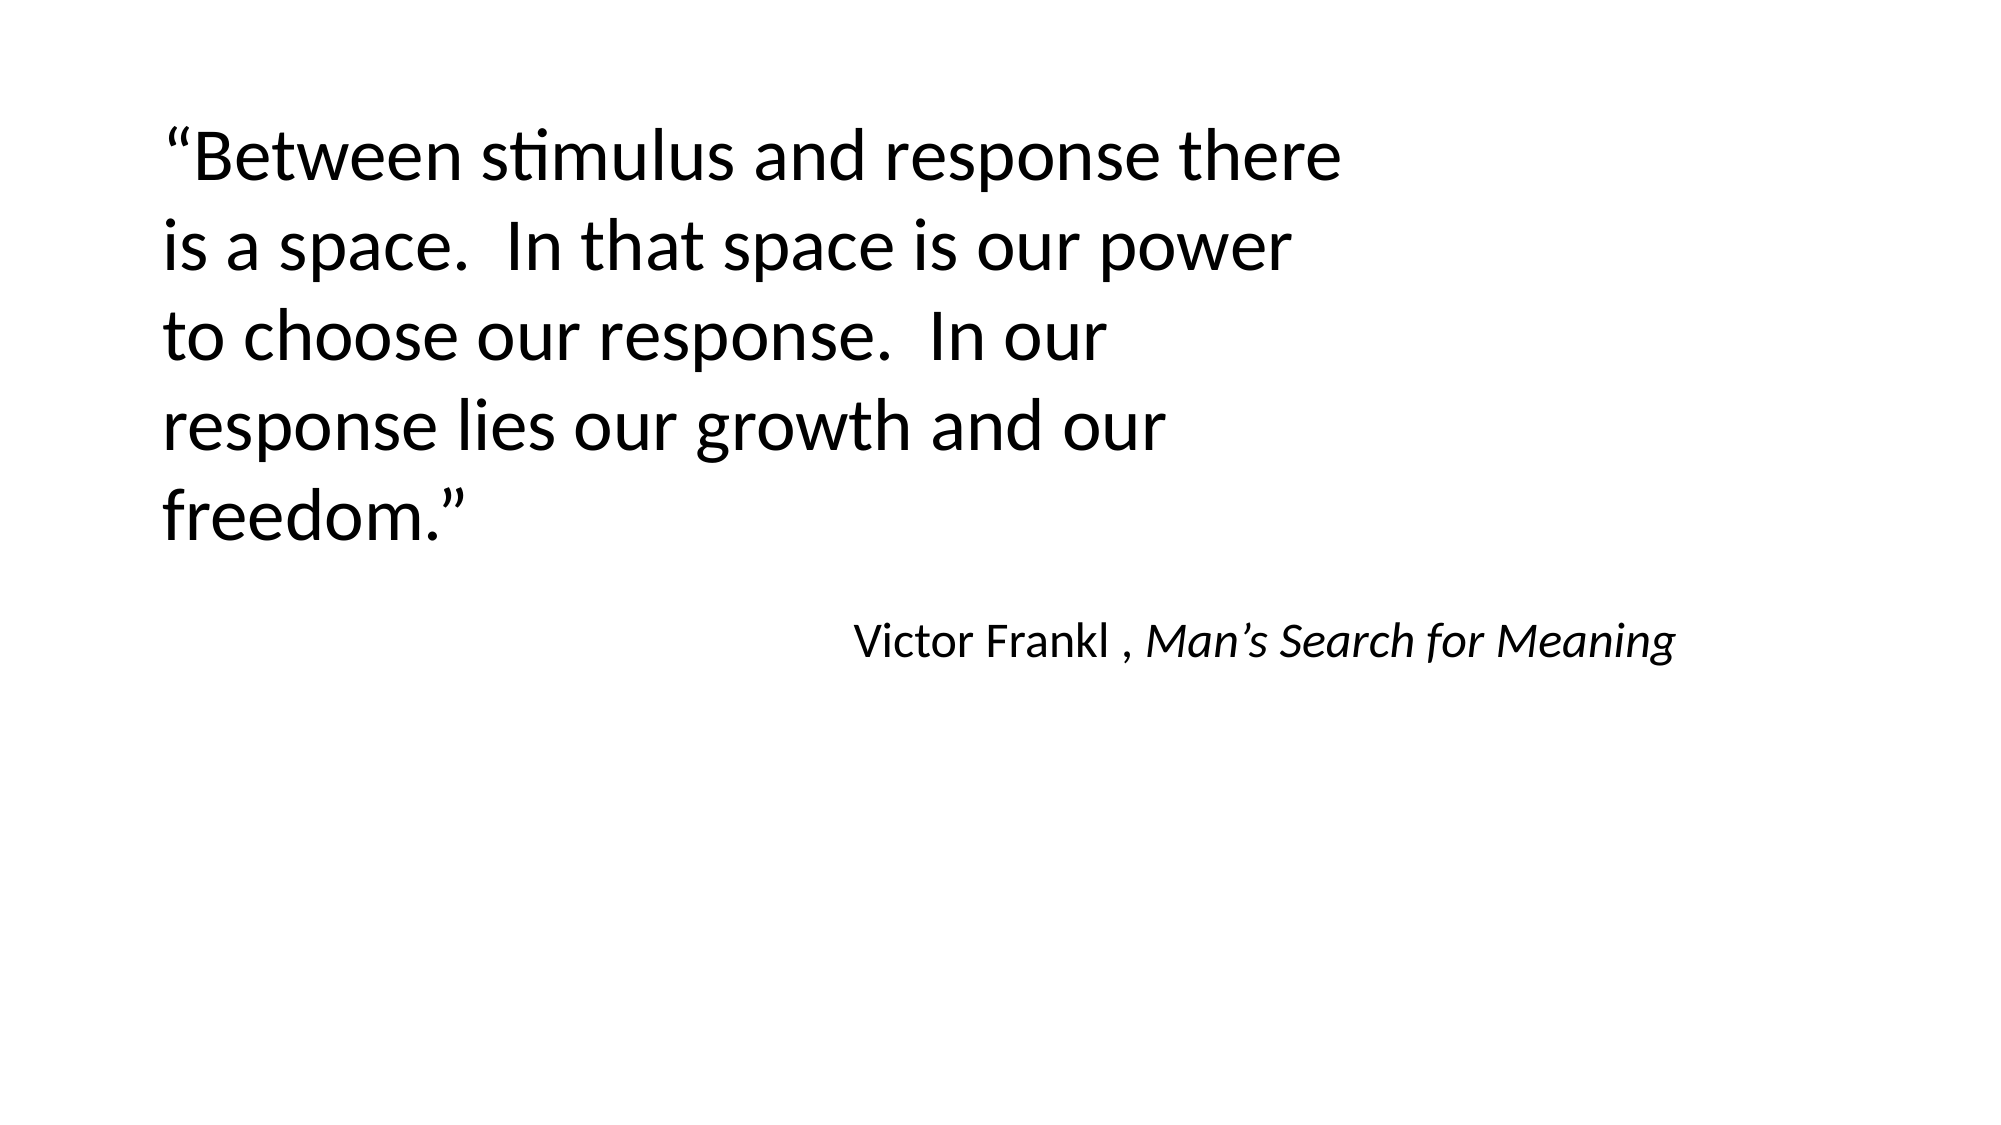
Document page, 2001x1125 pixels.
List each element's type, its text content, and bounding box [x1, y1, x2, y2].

text_box “Between stimulus and response there is a space. In that space is our power to choose our response. In our response lies our growth and our freedom.” [147, 97, 1386, 563]
text_box Victor Frankl , Man’s Search for Meaning [838, 599, 1738, 675]
